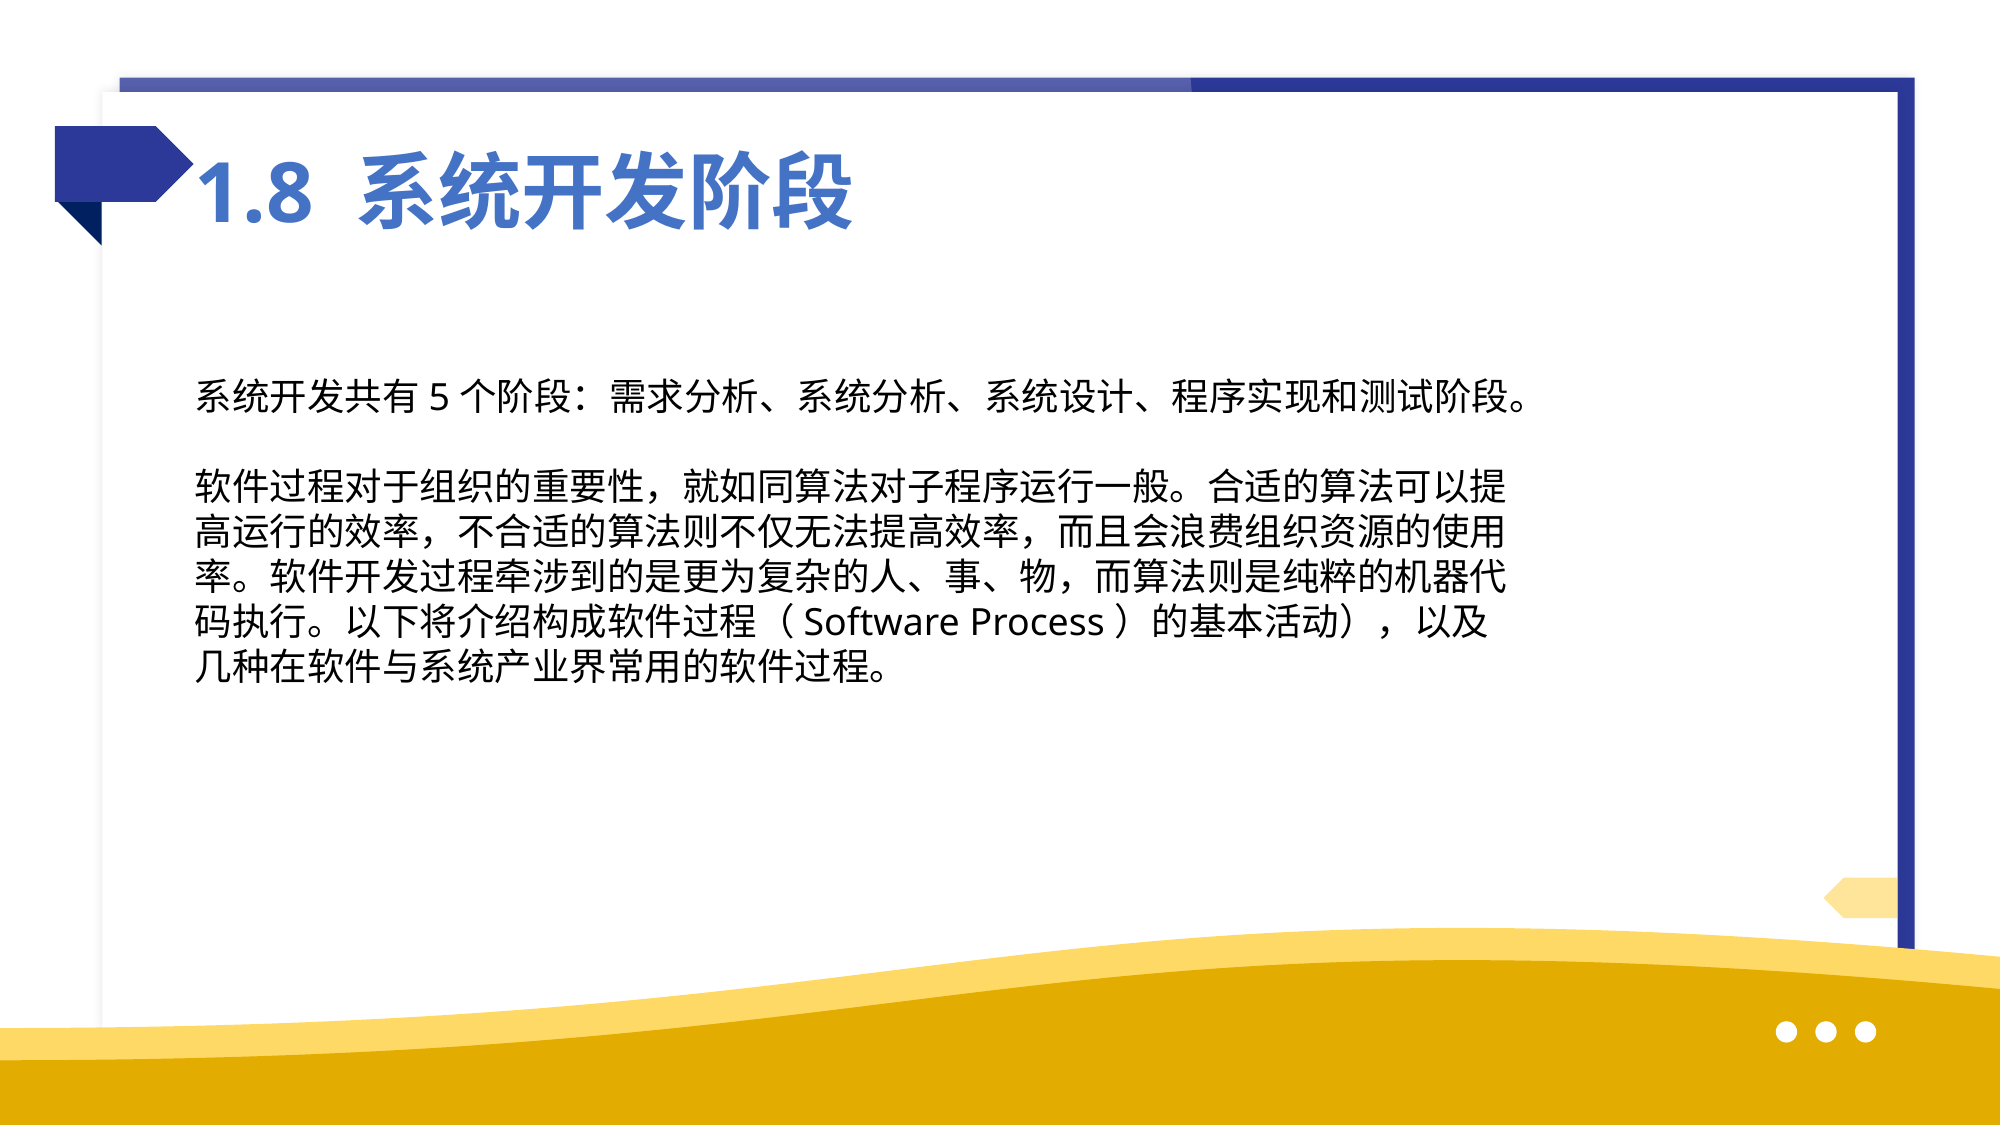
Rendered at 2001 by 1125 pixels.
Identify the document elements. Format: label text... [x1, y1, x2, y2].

text_box 1.8 系统开发阶段 [180, 131, 924, 247]
text_box 系统开发共有5个阶段：需求分析、系统分析、系统设计、程序实现和测试阶段。 软件过程对于组织的重要性，就如同算法对子程序运行一般。合适的算法可以提高运行的效率，不合适的算法则不仅无法提高效率，而且会浪费组织资源的使用率。软件开发过程牵涉到的是更为复杂的人、事、物，而算法则是纯粹的机器代码执行。以下将介绍构成软件过程（Software Process）的基本活动），以及几种在软件与系统产业界常用的软件过程。 [179, 365, 1530, 696]
